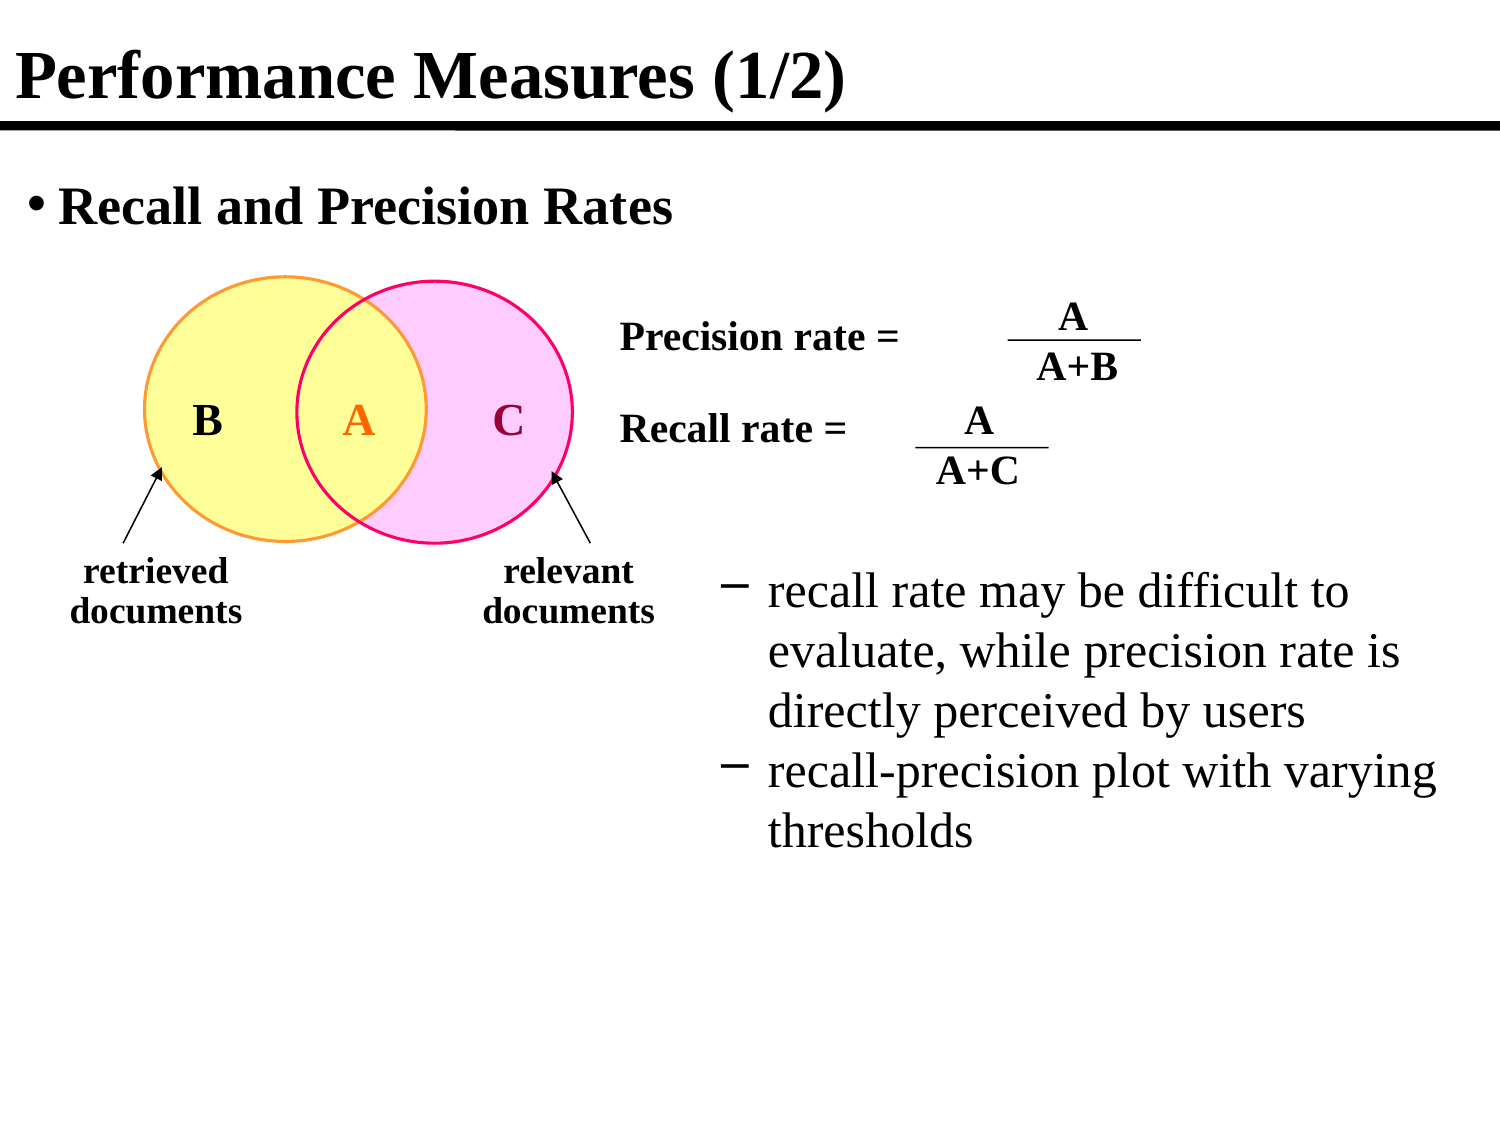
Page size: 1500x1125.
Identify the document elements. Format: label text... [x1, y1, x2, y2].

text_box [603, 301, 1141, 563]
title Performance Measures (1/2) [0, 12, 1499, 125]
text_box A A+B [1002, 281, 1152, 397]
title Performance Measures (1/2) [0, 126, 1499, 131]
list Recall and Precision Rates [12, 162, 1500, 974]
text_box recall rate may be difficult to evaluate, while precision rate is directly perceived by users recall-precision plot with varying thresholds [643, 550, 1481, 905]
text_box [52, 276, 673, 640]
